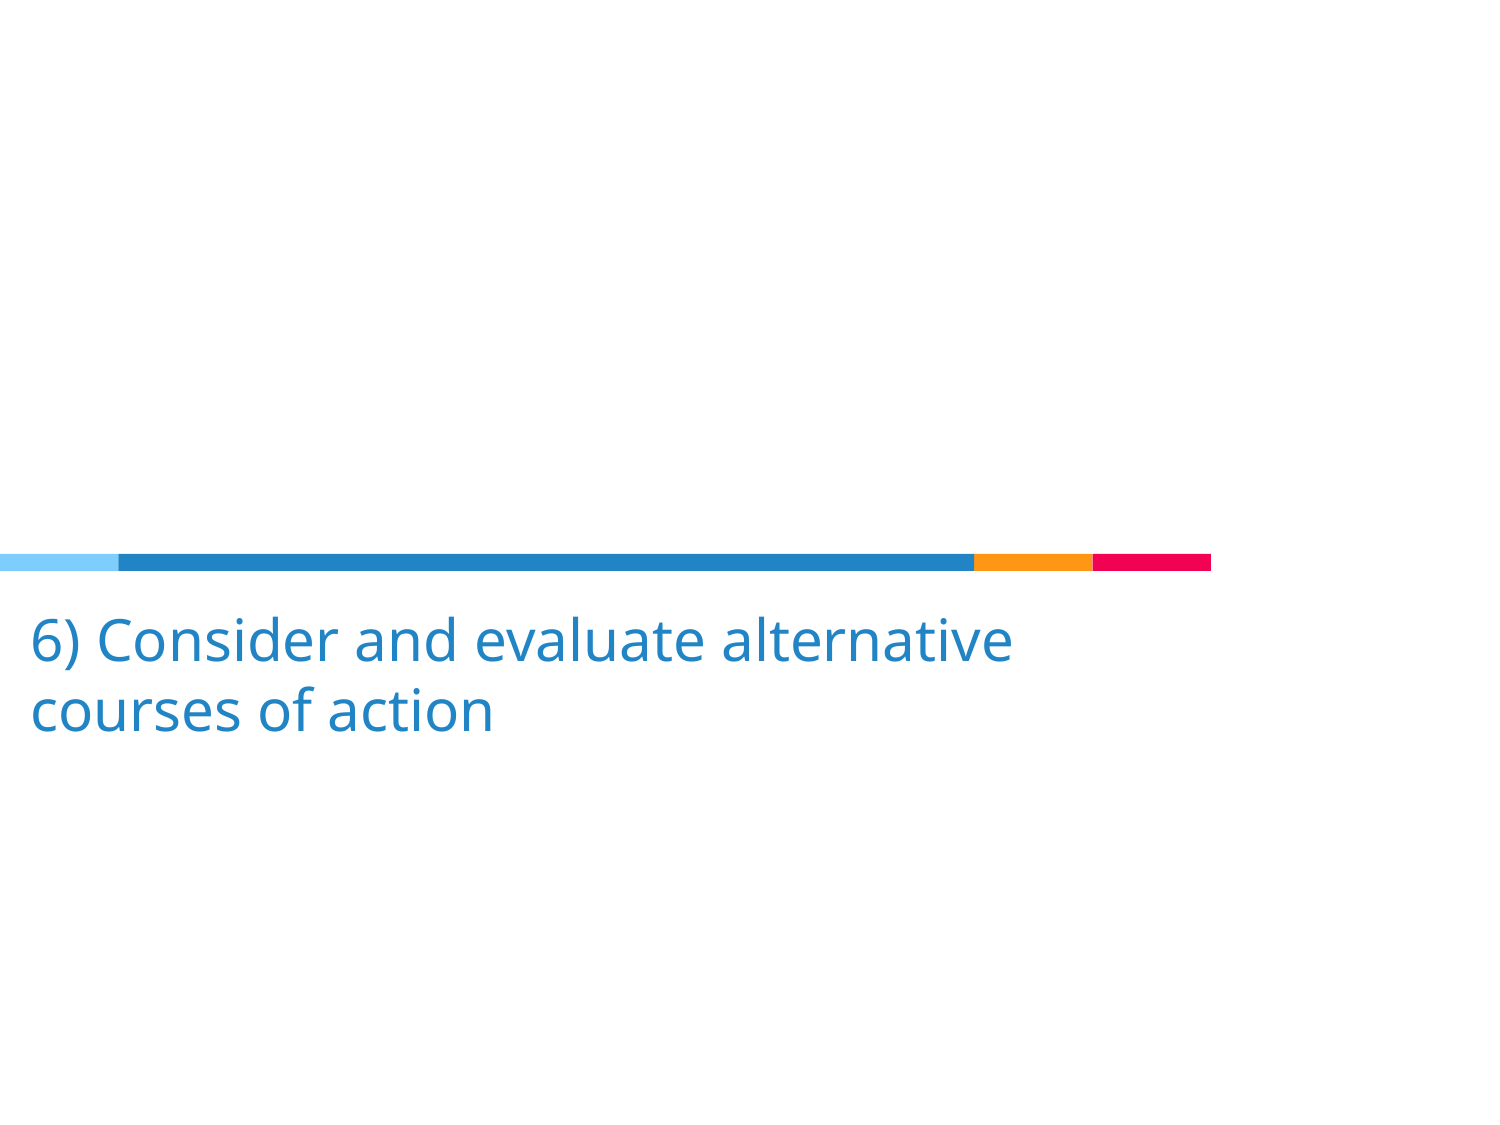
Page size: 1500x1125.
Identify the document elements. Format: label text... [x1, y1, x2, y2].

title 6) Consider and evaluate alternative courses of action [15, 588, 1217, 749]
